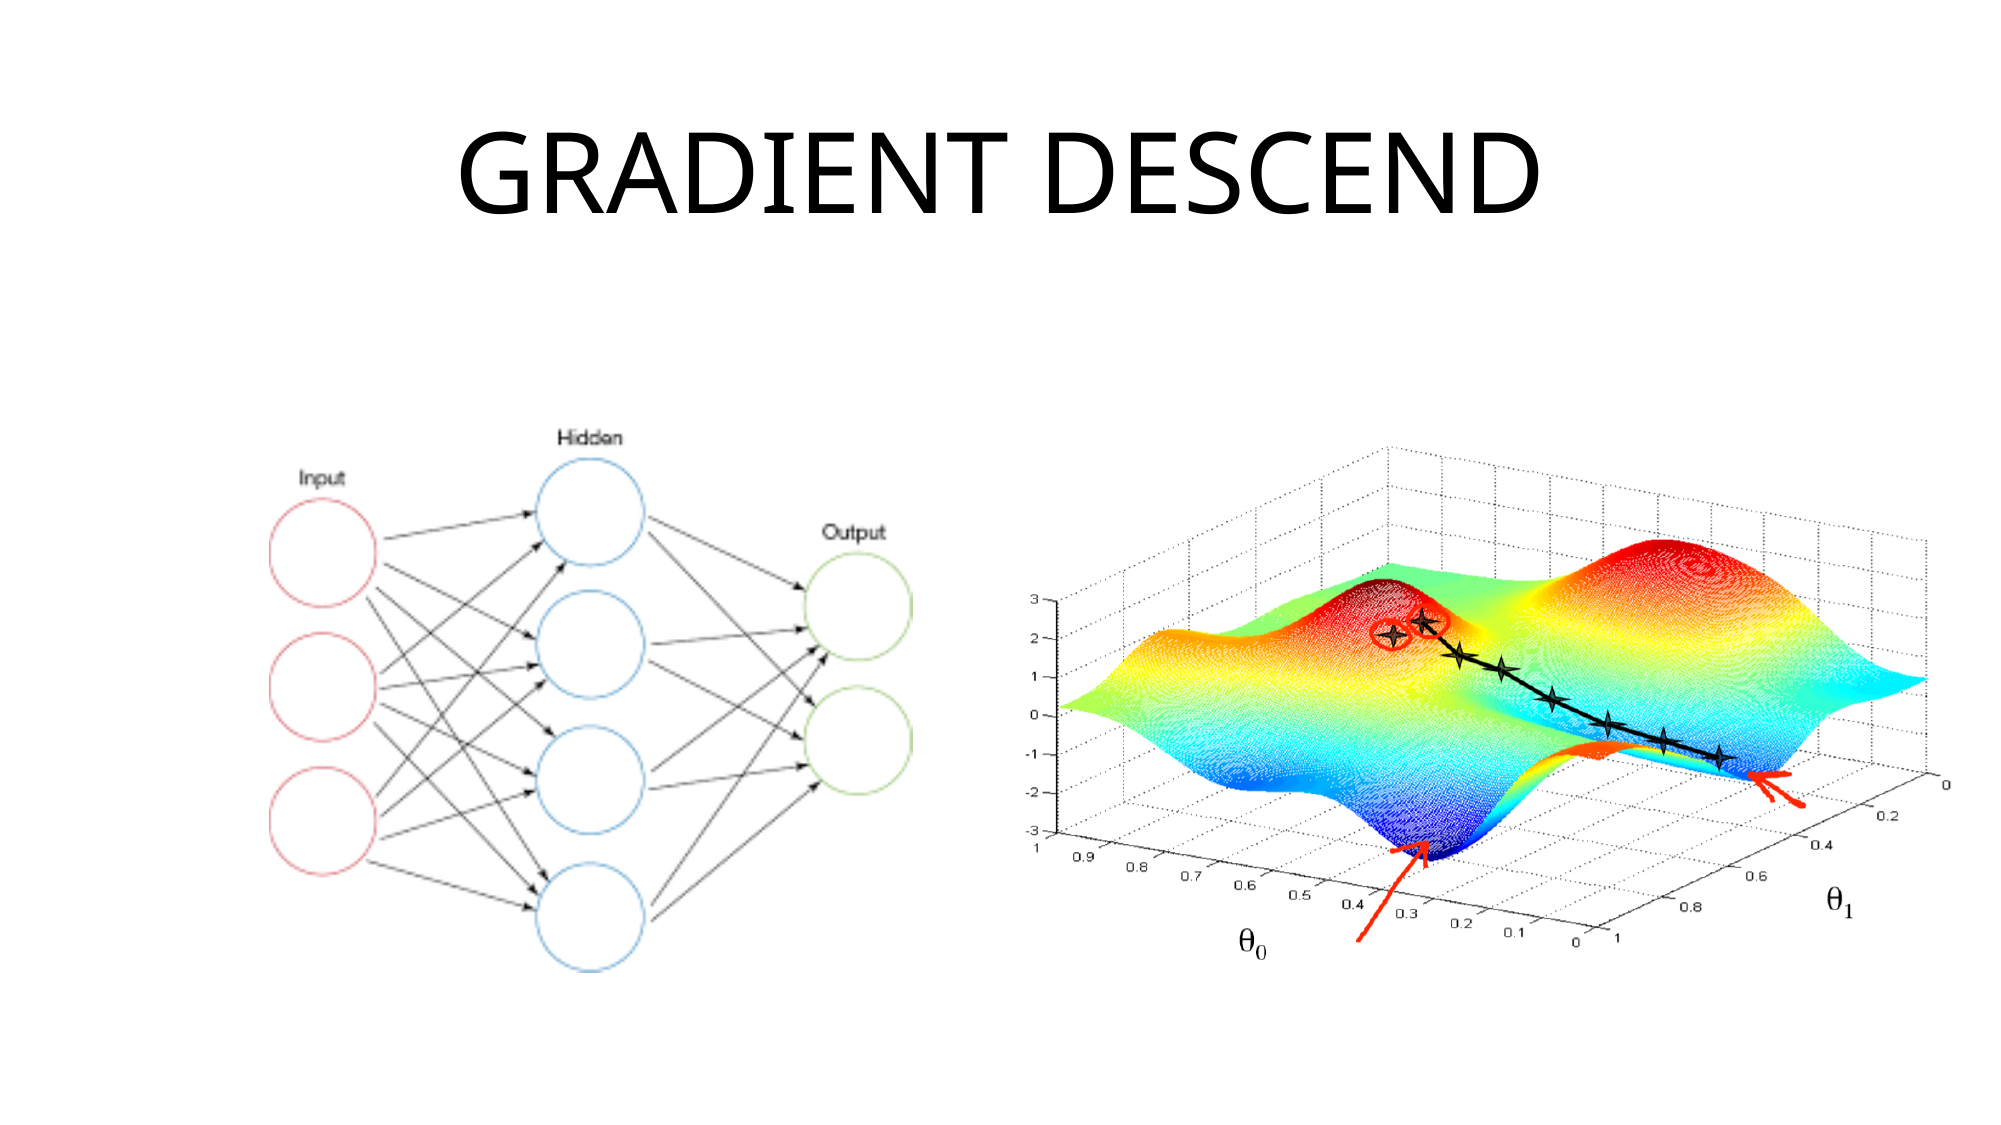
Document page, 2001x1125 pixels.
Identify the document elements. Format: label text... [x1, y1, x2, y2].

picture [269, 427, 913, 973]
picture [1024, 439, 1957, 961]
title GRADIENT DESCEND [139, 49, 1863, 246]
